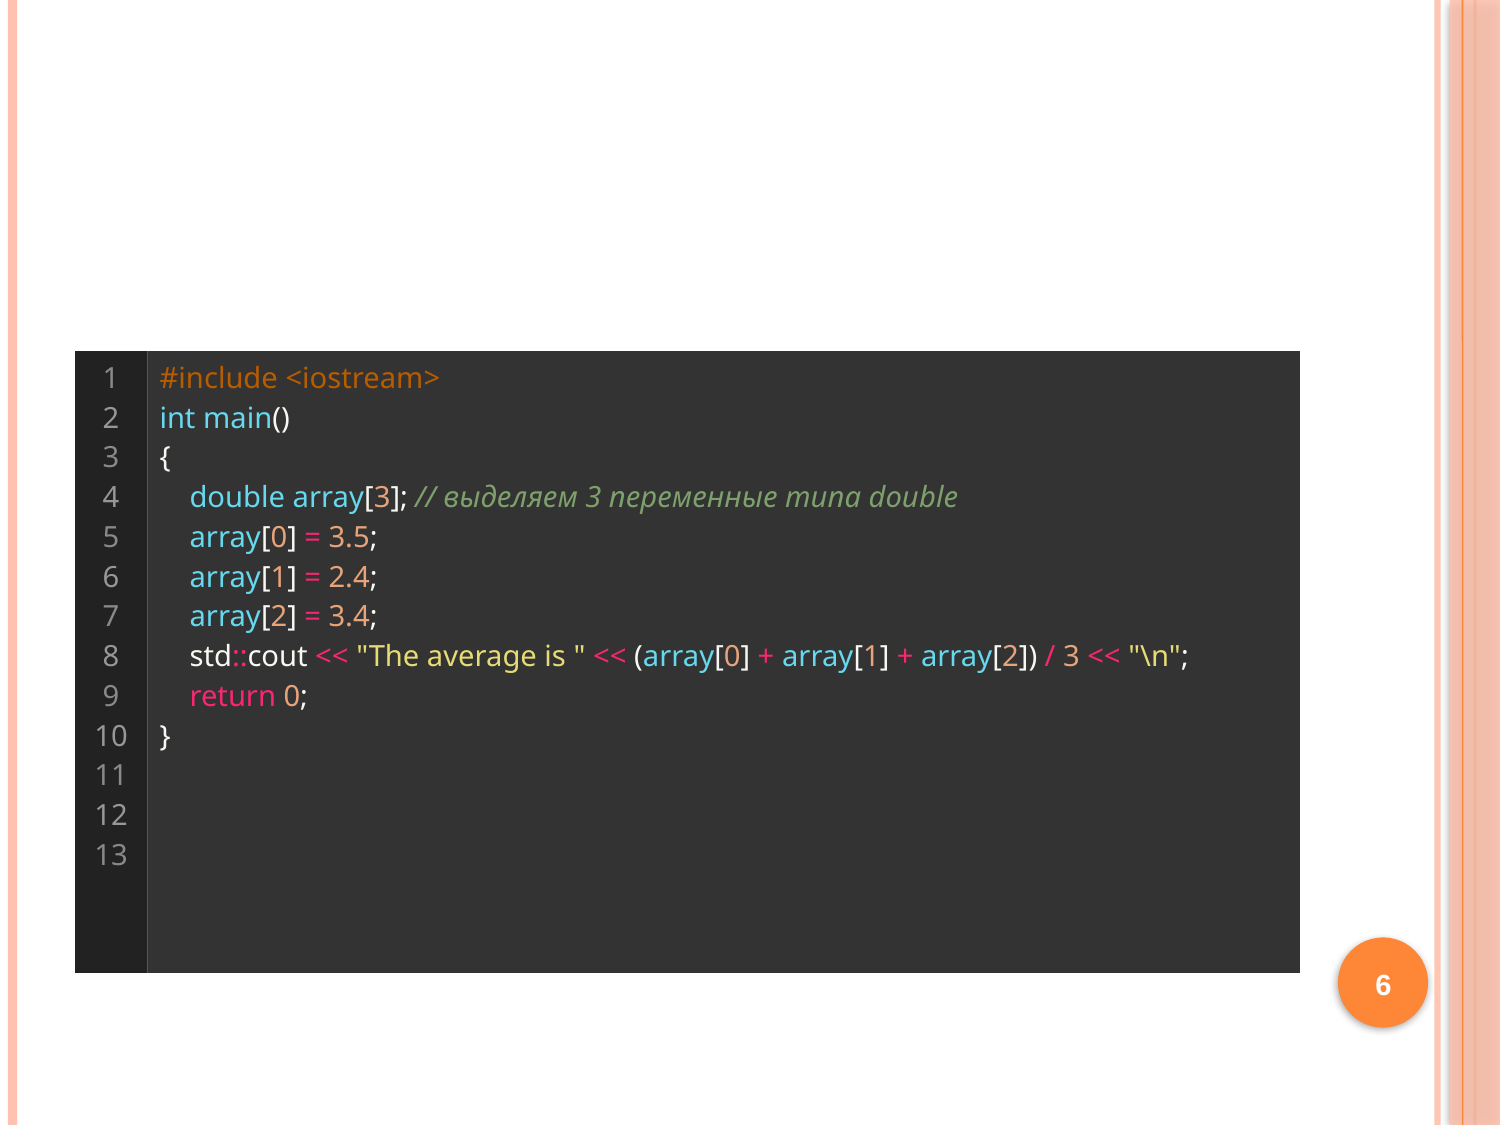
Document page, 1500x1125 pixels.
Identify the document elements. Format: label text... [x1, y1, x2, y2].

table_header 1 2 3 4 5 6 7 8 9 10 11 12 13 [75, 351, 147, 973]
slide_number 6 [1333, 940, 1434, 1026]
table_header #include <iostream> int main() { double array[3]; // выделяем 3 переменные типа double array[0] = 3.5; array[1] = 2.4; array[2] = 3.4; std::cout << "The average is " << (array[0] + array[1] + array[2]) / 3 << "\n"; return 0; } [148, 351, 1300, 973]
